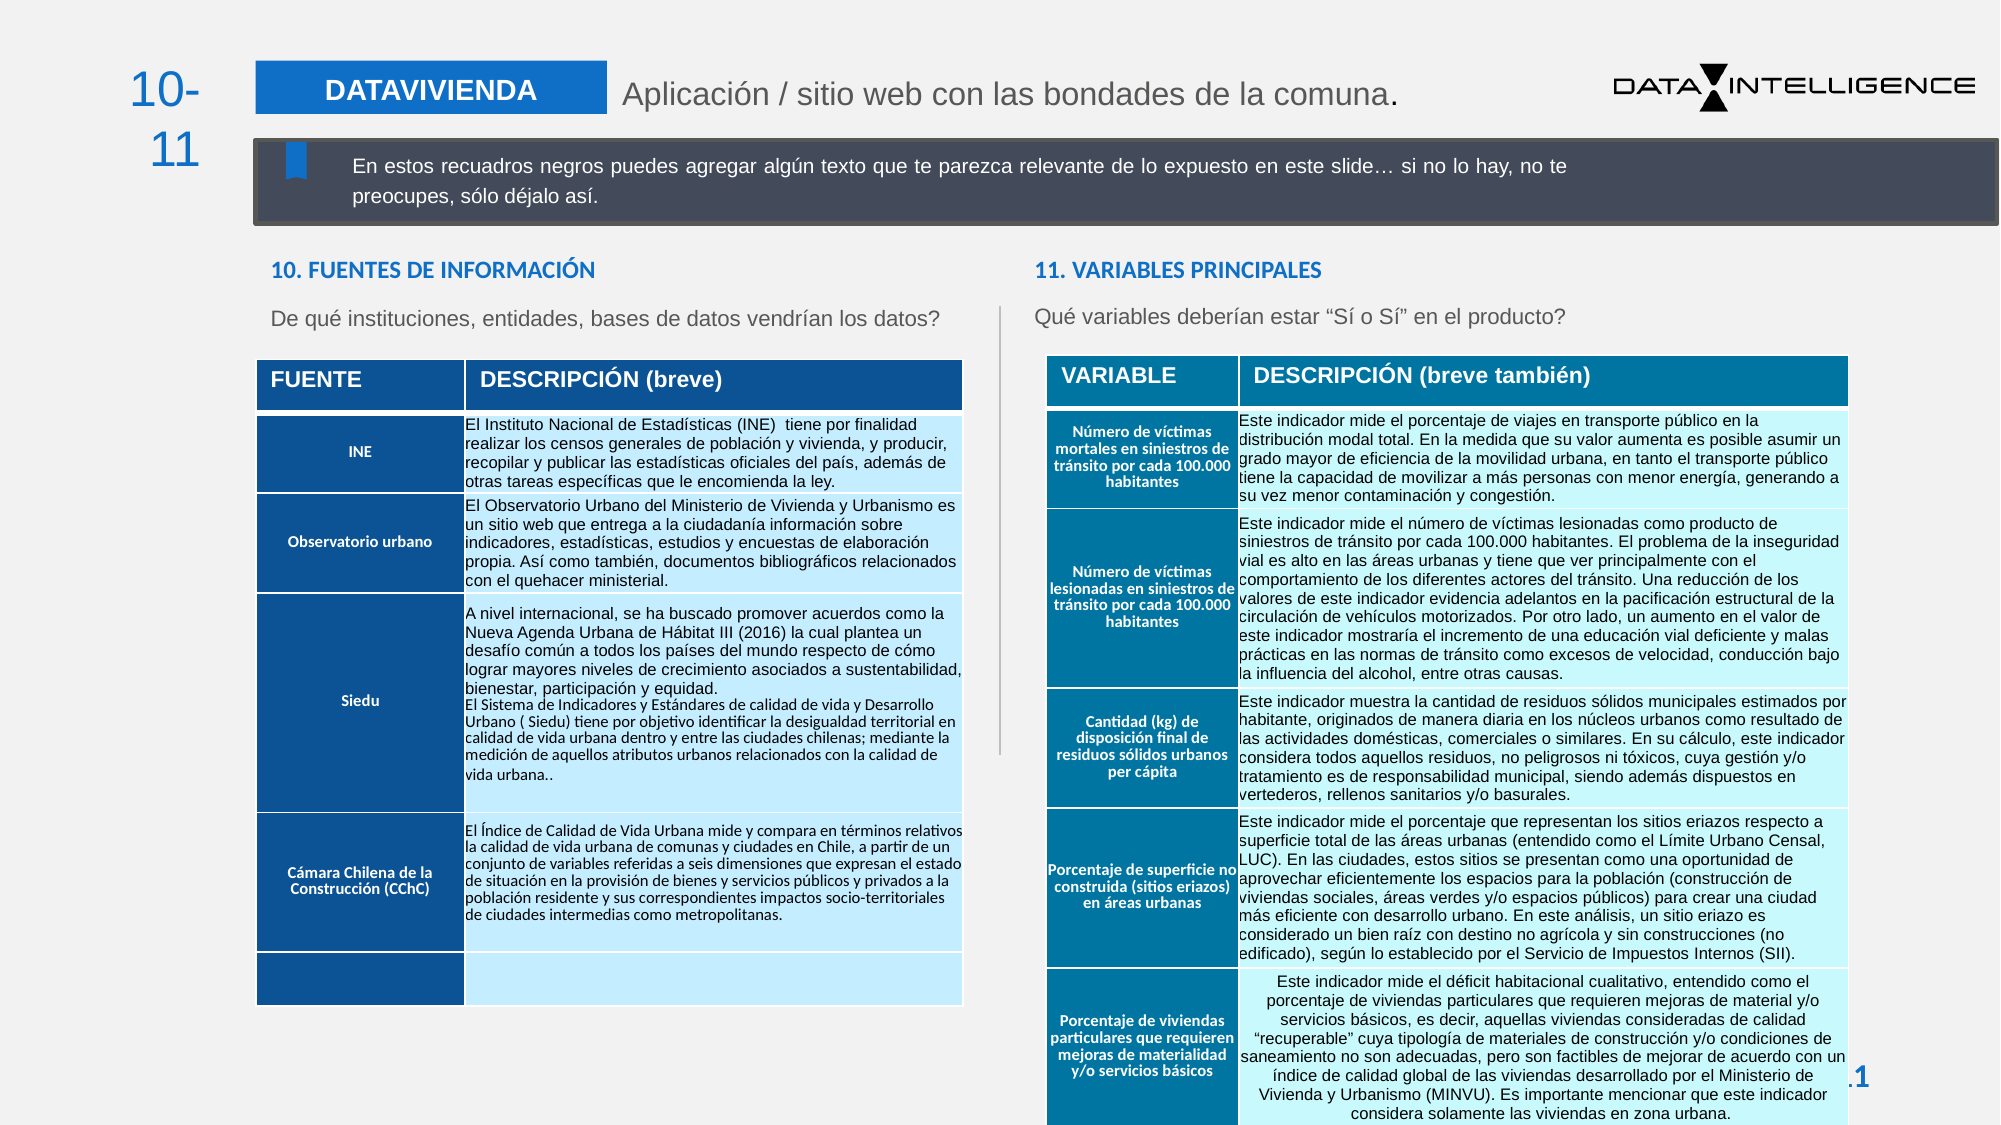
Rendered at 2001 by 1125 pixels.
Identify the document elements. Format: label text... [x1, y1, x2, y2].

table_cell Este indicador mide el déficit habitacional cualitativo, entendido como el porcentaje de viviendas particulares que requieren mejoras de material y/o servicios básicos, es decir, aquellas viviendas consideradas de calidad “recuperable” cuya tipología de materiales de construcción y/o condiciones de saneamiento no son adecuadas, pero son factibles de mejorar de acuerdo con un índice de calidad global de las viviendas desarrollado por el Ministerio de Vivienda y Urbanismo (MINVU). Es importante mencionar que este indicador considera solamente las viviendas en zona urbana. [1240, 969, 1848, 1125]
table_cell El Instituto Nacional de Estadísticas (INE) tiene por finalidad realizar los censos generales de población y vivienda, y producir, recopilar y publicar las estadísticas oficiales del país, además de otras tareas específicas que le encomienda la ley. [466, 416, 962, 492]
table_cell Siedu [257, 594, 464, 812]
text_box Qué variables deberían estar “Sí o Sí” en el producto? [1019, 294, 1899, 336]
table_cell Cantidad (kg) de disposición final de residuos sólidos urbanos per cápita [1047, 689, 1238, 807]
table_header FUENTE [257, 360, 464, 410]
table_cell Porcentaje de superficie no construida (sitios eriazos) en áreas urbanas [1047, 809, 1238, 967]
picture [1590, 42, 1999, 131]
table_cell A nivel internacional, se ha buscado promover acuerdos como la Nueva Agenda Urbana de Hábitat III (2016) la cual plantea un desafío común a todos los países del mundo respecto de cómo lograr mayores niveles de crecimiento asociados a sustentabilidad, bienestar, participación y equidad. El Sistema de Indicadores y Estándares de calidad de vida y Desarrollo Urbano ( Siedu) tiene por objetivo identificar la desigualdad territorial en calidad de vida urbana dentro y entre las ciudades chilenas; mediante la medición de aquellos atributos urbanos relacionados con la calidad de vida urbana.. [466, 594, 962, 812]
table_cell Este indicador mide el porcentaje de viajes en transporte público en la distribución modal total. En la medida que su valor aumenta es posible asumir un grado mayor de eficiencia de la movilidad urbana, en tanto el transporte público tiene la capacidad de movilizar a más personas con menor energía, generando a su vez menor contaminación y congestión. [1240, 411, 1848, 508]
text_box ‹#› [1849, 1050, 1899, 1100]
text_box [255, 139, 1998, 224]
text_box En estos recuadros negros puedes agregar algún texto que te parezca relevante de lo expuesto en este slide… si no lo hay, no te preocupes, sólo déjalo así. [337, 140, 1583, 224]
table_cell Cámara Chilena de la Construcción (CChC) [257, 813, 464, 951]
table_cell Este indicador mide el porcentaje que representan los sitios eriazos respecto a superficie total de las áreas urbanas (entendido como el Límite Urbano Censal, LUC). En las ciudades, estos sitios se presentan como una oportunidad de aprovechar eficientemente los espacios para la población (construcción de viviendas sociales, áreas verdes y/o espacios públicos) para crear una ciudad más eficiente con desarrollo urbano. En este análisis, un sitio eriazo es considerado un bien raíz con destino no agrícola y sin construcciones (no edificado), según lo establecido por el Servicio de Impuestos Internos (SII). [1240, 809, 1848, 967]
table_cell Este indicador muestra la cantidad de residuos sólidos municipales estimados por habitante, originados de manera diaria en los núcleos urbanos como resultado de las actividades domésticas, comerciales o similares. En su cálculo, este indicador considera todos aquellos residuos, no peligrosos ni tóxicos, cuya gestión y/o tratamiento es de responsabilidad municipal, siendo además dispuestos en vertederos, rellenos sanitarios y/o basurales. [1240, 689, 1848, 807]
table_cell Observatorio urbano [257, 494, 464, 592]
text_box 10-11 [70, 48, 217, 184]
table_cell El Observatorio Urbano del Ministerio de Vivienda y Urbanismo es un sitio web que entrega a la ciudadanía información sobre indicadores, estadísticas, estudios y encuestas de elaboración propia. Así como también, documentos bibliográficos relacionados con el quehacer ministerial. [466, 494, 962, 592]
text_box Aplicación / sitio web con las bondades de la comuna. [607, 50, 1586, 135]
table_cell INE [257, 416, 464, 492]
table_cell Número de víctimas mortales en siniestros de tránsito por cada 100.000 habitantes [1047, 411, 1238, 508]
table_header DESCRIPCIÓN (breve también) [1240, 356, 1848, 406]
text_box De qué instituciones, entidades, bases de datos vendrían los datos? [255, 296, 994, 338]
table_cell [466, 953, 962, 1005]
table_cell Porcentaje de viviendas particulares que requieren mejoras de materialidad y/o servicios básicos [1047, 969, 1238, 1125]
table_cell El Índice de Calidad de Vida Urbana mide y compara en términos relativos la calidad de vida urbana de comunas y ciudades en Chile, a partir de un conjunto de variables referidas a seis dimensiones que expresan el estado de situación en la provisión de bienes y servicios públicos y privados a la población residente y sus correspondientes impactos socio-territoriales de ciudades intermedias como metropolitanas. [466, 813, 962, 951]
table_cell Este indicador mide el número de víctimas lesionadas como producto de siniestros de tránsito por cada 100.000 habitantes. El problema de la inseguridad vial es alto en las áreas urbanas y tiene que ver principalmente con el comportamiento de los diferentes actores del tránsito. Una reducción de los valores de este indicador evidencia adelantos en la pacificación estructural de la circulación de vehículos motorizados. Por otro lado, un aumento en el valor de este indicador mostraría el incremento de una educación vial deficiente y malas prácticas en las normas de tránsito como excesos de velocidad, conducción bajo la influencia del alcohol, entre otras causas. [1240, 509, 1848, 687]
table_header VARIABLE [1047, 356, 1238, 406]
table_cell Número de víctimas lesionadas en siniestros de tránsito por cada 100.000 habitantes [1047, 509, 1238, 687]
text_box 10. FUENTES DE INFORMACIÓN [255, 246, 1000, 292]
text_box 11. VARIABLES PRINCIPALES [1019, 246, 1731, 292]
table_cell [257, 953, 464, 1005]
text_box [286, 142, 307, 180]
text_box DATAVIVIENDA [255, 60, 607, 114]
table_header DESCRIPCIÓN (breve) [466, 360, 962, 410]
